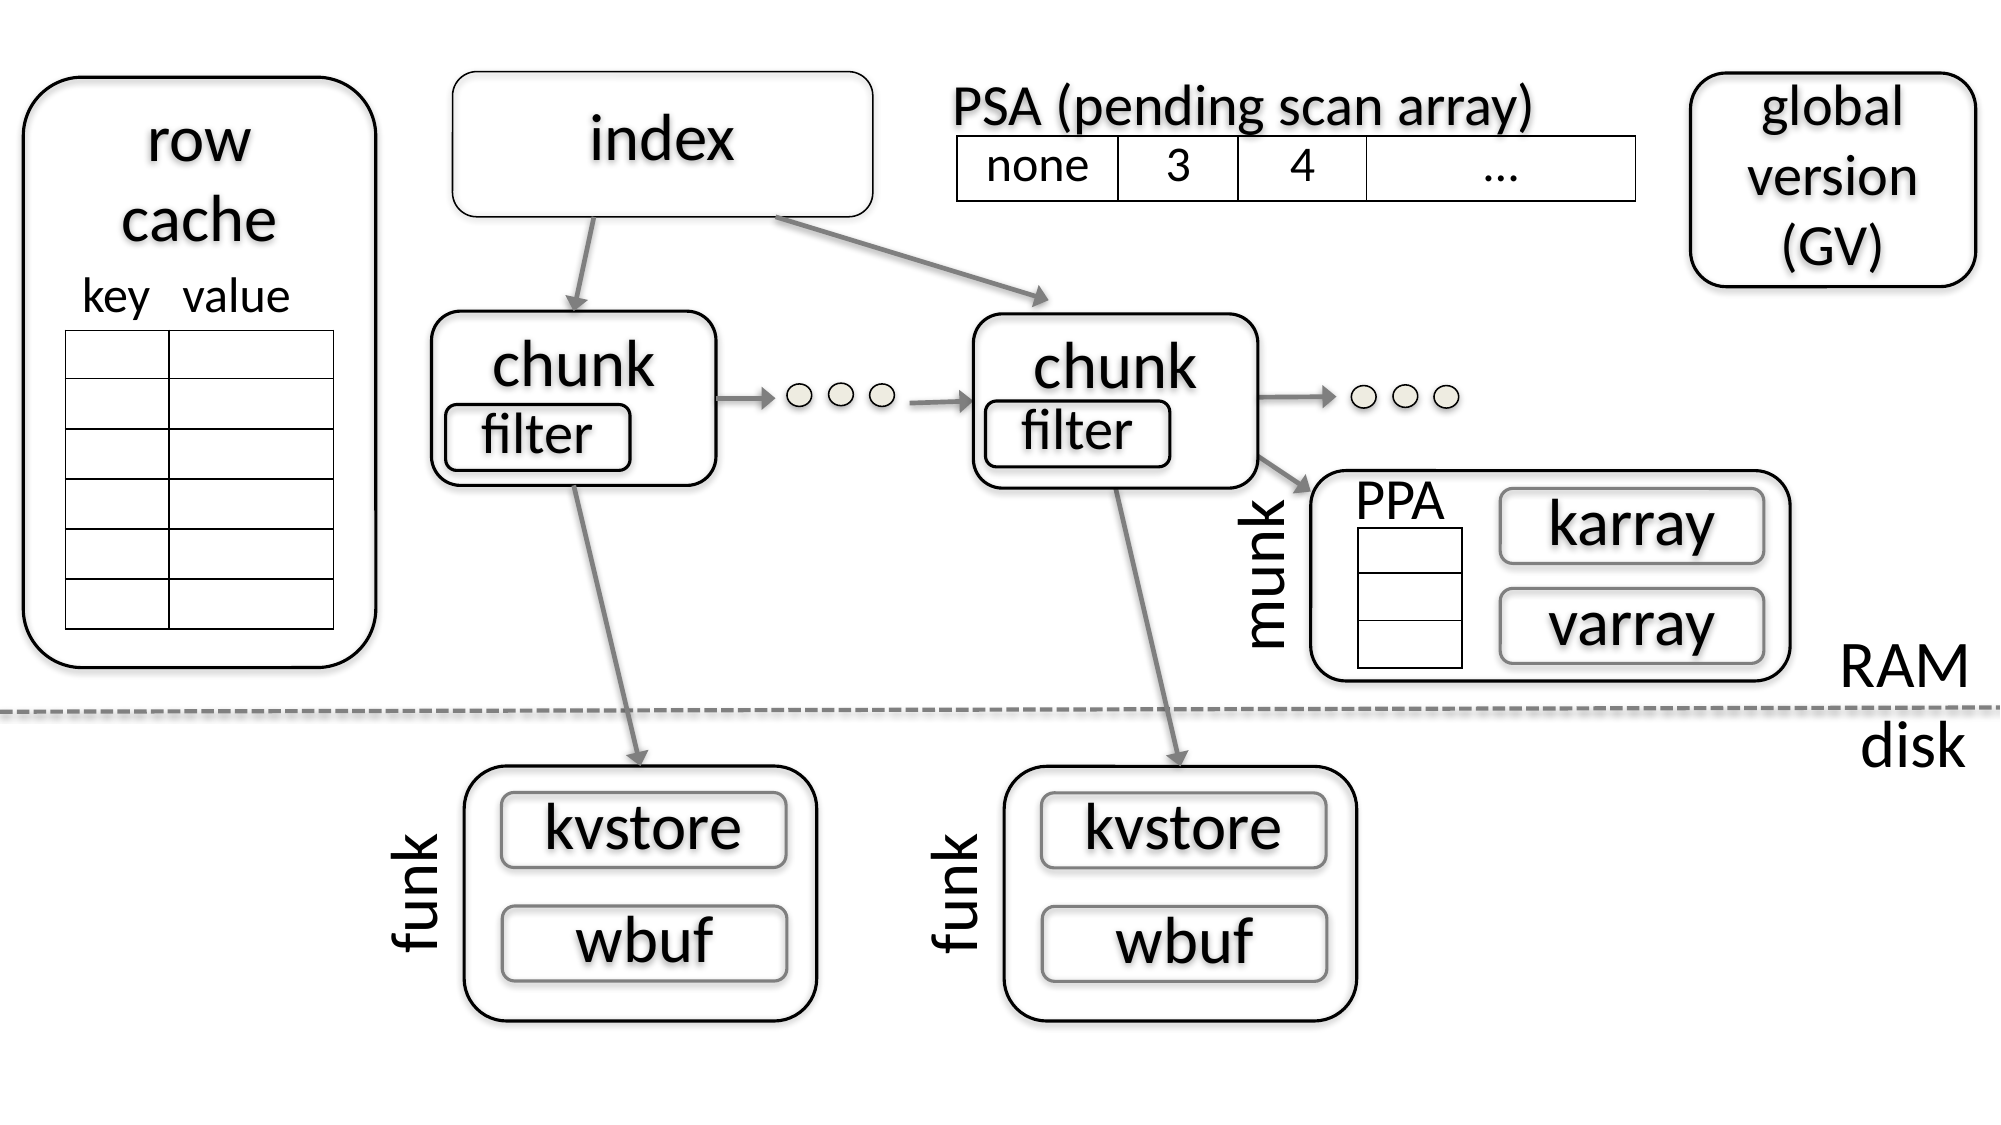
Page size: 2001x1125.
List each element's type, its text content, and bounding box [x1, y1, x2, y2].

text_box RAM disk [1824, 723, 2000, 788]
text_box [0, 707, 568, 712]
table_cell [1359, 621, 1461, 667]
text_box [786, 383, 813, 408]
text_box funk [363, 766, 459, 1022]
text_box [909, 400, 974, 404]
table_header [1359, 539, 1461, 572]
text_box global version (GV) [1689, 72, 1977, 288]
text_box [1309, 469, 1791, 682]
table_header 3 [1119, 137, 1237, 200]
text_box filter [984, 400, 1171, 468]
table_header … [1367, 137, 1635, 200]
text_box [1350, 384, 1377, 409]
table_cell [170, 580, 333, 628]
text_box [573, 216, 595, 312]
table_cell [170, 430, 333, 478]
table_cell [66, 580, 168, 628]
text_box value [167, 254, 336, 330]
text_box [644, 707, 1110, 712]
text_box row cache [22, 76, 377, 669]
text_box index [451, 70, 874, 218]
text_box chunk [972, 313, 1259, 489]
text_box [868, 383, 896, 408]
text_box [463, 765, 818, 1022]
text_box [1115, 487, 1181, 767]
text_box [1003, 765, 1358, 1022]
table_cell [1359, 574, 1461, 620]
text_box funk [903, 766, 999, 1022]
table_header [170, 331, 333, 378]
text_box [775, 216, 1049, 301]
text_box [573, 485, 641, 767]
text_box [1185, 707, 2000, 712]
text_box [827, 382, 855, 407]
table_header [66, 331, 168, 378]
table_cell [66, 480, 168, 528]
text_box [1257, 455, 1311, 492]
text_box [1392, 384, 1419, 409]
text_box karray [1499, 487, 1765, 565]
text_box munk [1210, 489, 1305, 682]
table_header none [958, 137, 1117, 200]
table_cell [66, 379, 168, 428]
table_cell [66, 430, 168, 478]
table_cell [66, 530, 168, 578]
table_cell [170, 379, 333, 428]
text_box chunk [430, 310, 717, 487]
table_cell [170, 530, 333, 578]
text_box [1433, 384, 1460, 409]
table_cell [170, 480, 333, 528]
text_box varray [1499, 587, 1765, 665]
table_header 4 [1239, 137, 1366, 200]
text_box key [67, 254, 167, 330]
text_box filter [444, 403, 631, 472]
text_box RAM disk [1824, 613, 2000, 704]
text_box PPA [1341, 454, 1461, 539]
text_box PSA (pending scan array) [947, 19, 1630, 115]
